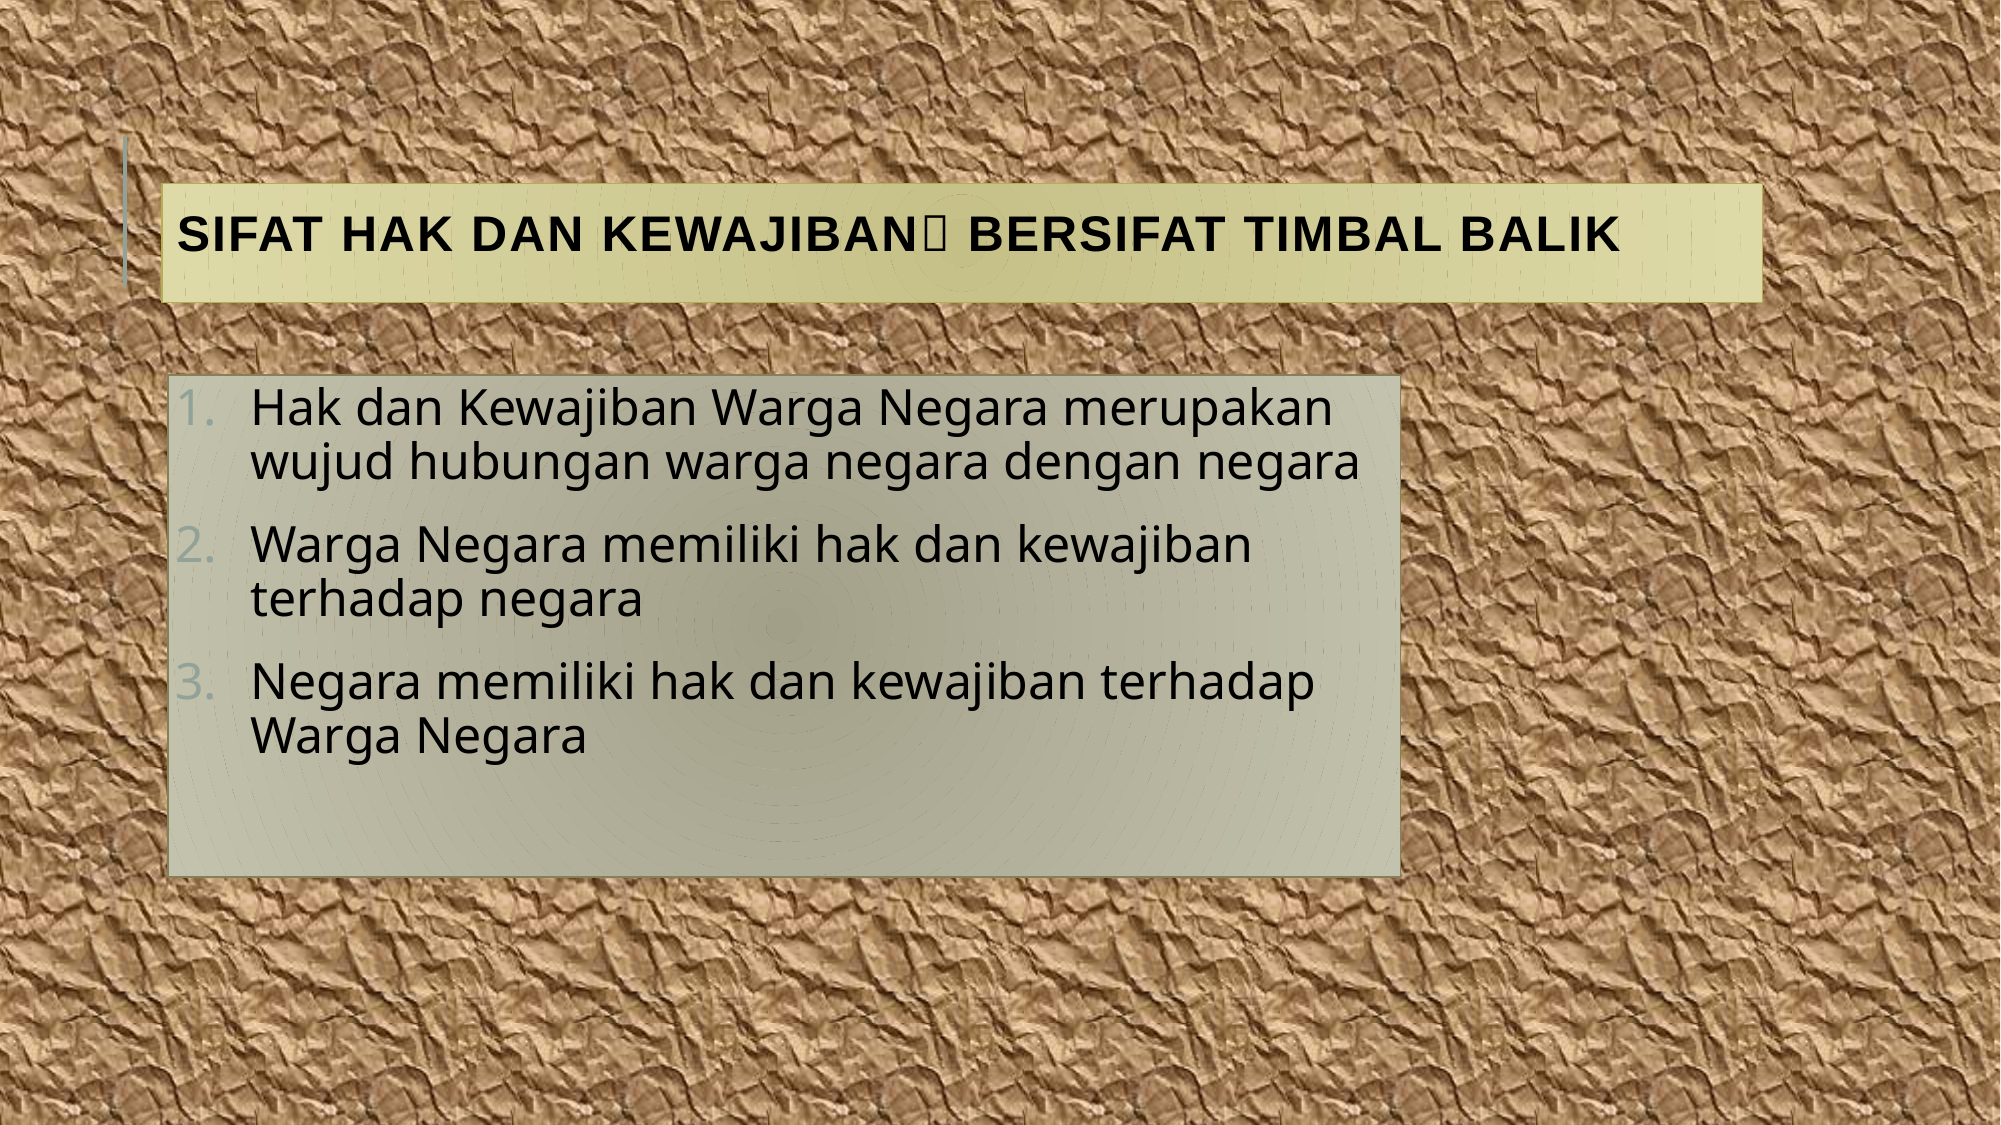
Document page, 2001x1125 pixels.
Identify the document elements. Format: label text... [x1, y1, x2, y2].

picture [0, 0, 2001, 1125]
list Hak dan Kewajiban Warga Negara merupakan wujud hubungan warga negara dengan negara Warga Negara memiliki hak dan kewajiban terhadap negara Negara memiliki hak dan kewajiban terhadap Warga Negara [167, 374, 1401, 878]
title SIFAT HAK DAN KEWAJIBAN bersifat timbal balik [161, 183, 1763, 303]
